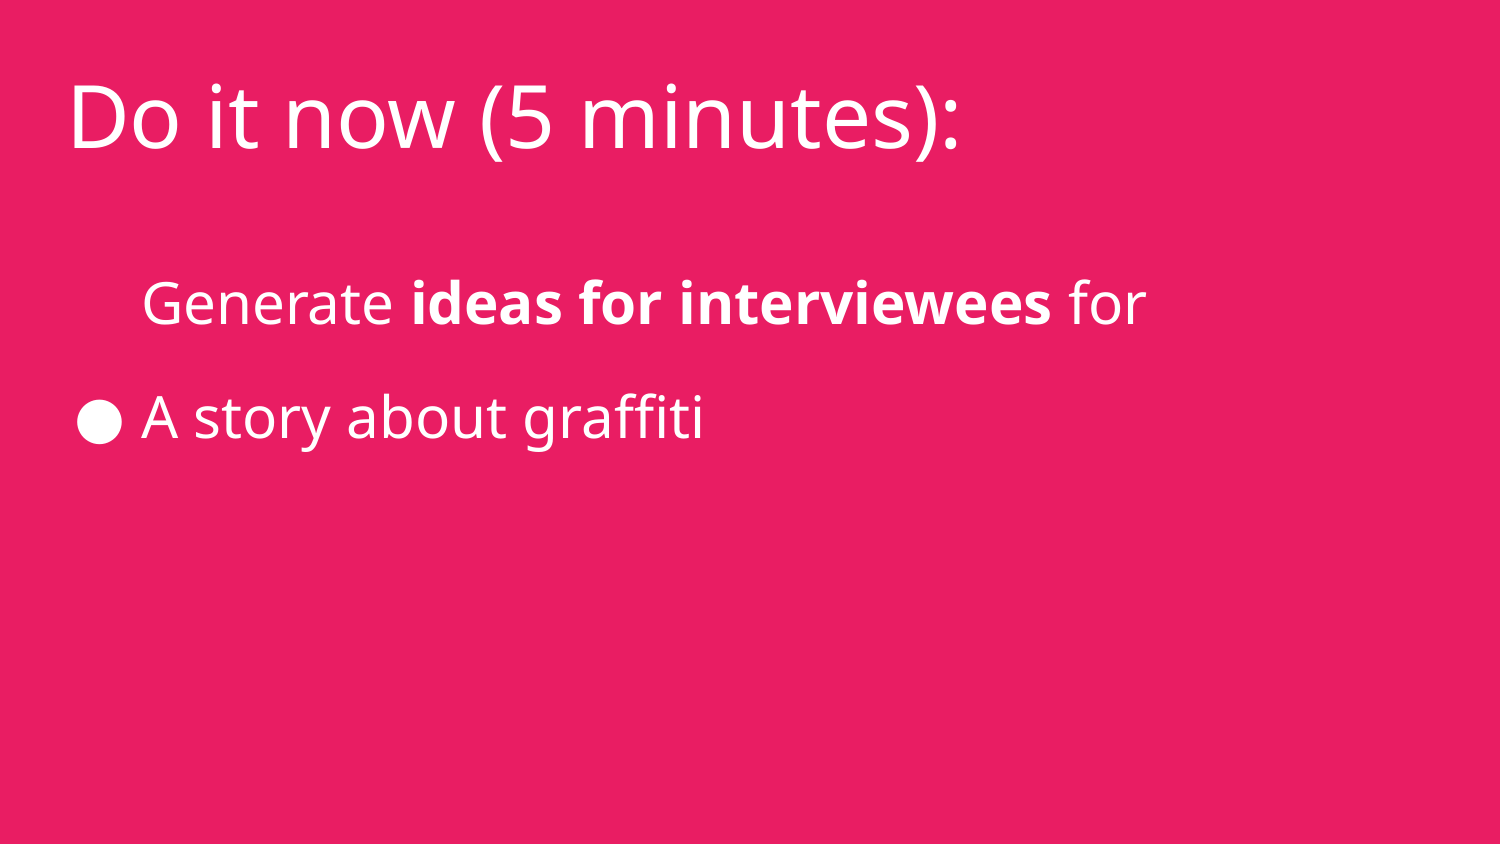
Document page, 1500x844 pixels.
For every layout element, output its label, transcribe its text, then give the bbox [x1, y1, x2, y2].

list Generate ideas for interviewees for A story about graffiti [51, 240, 1449, 750]
title Do it now (5 minutes): [51, 61, 1449, 182]
